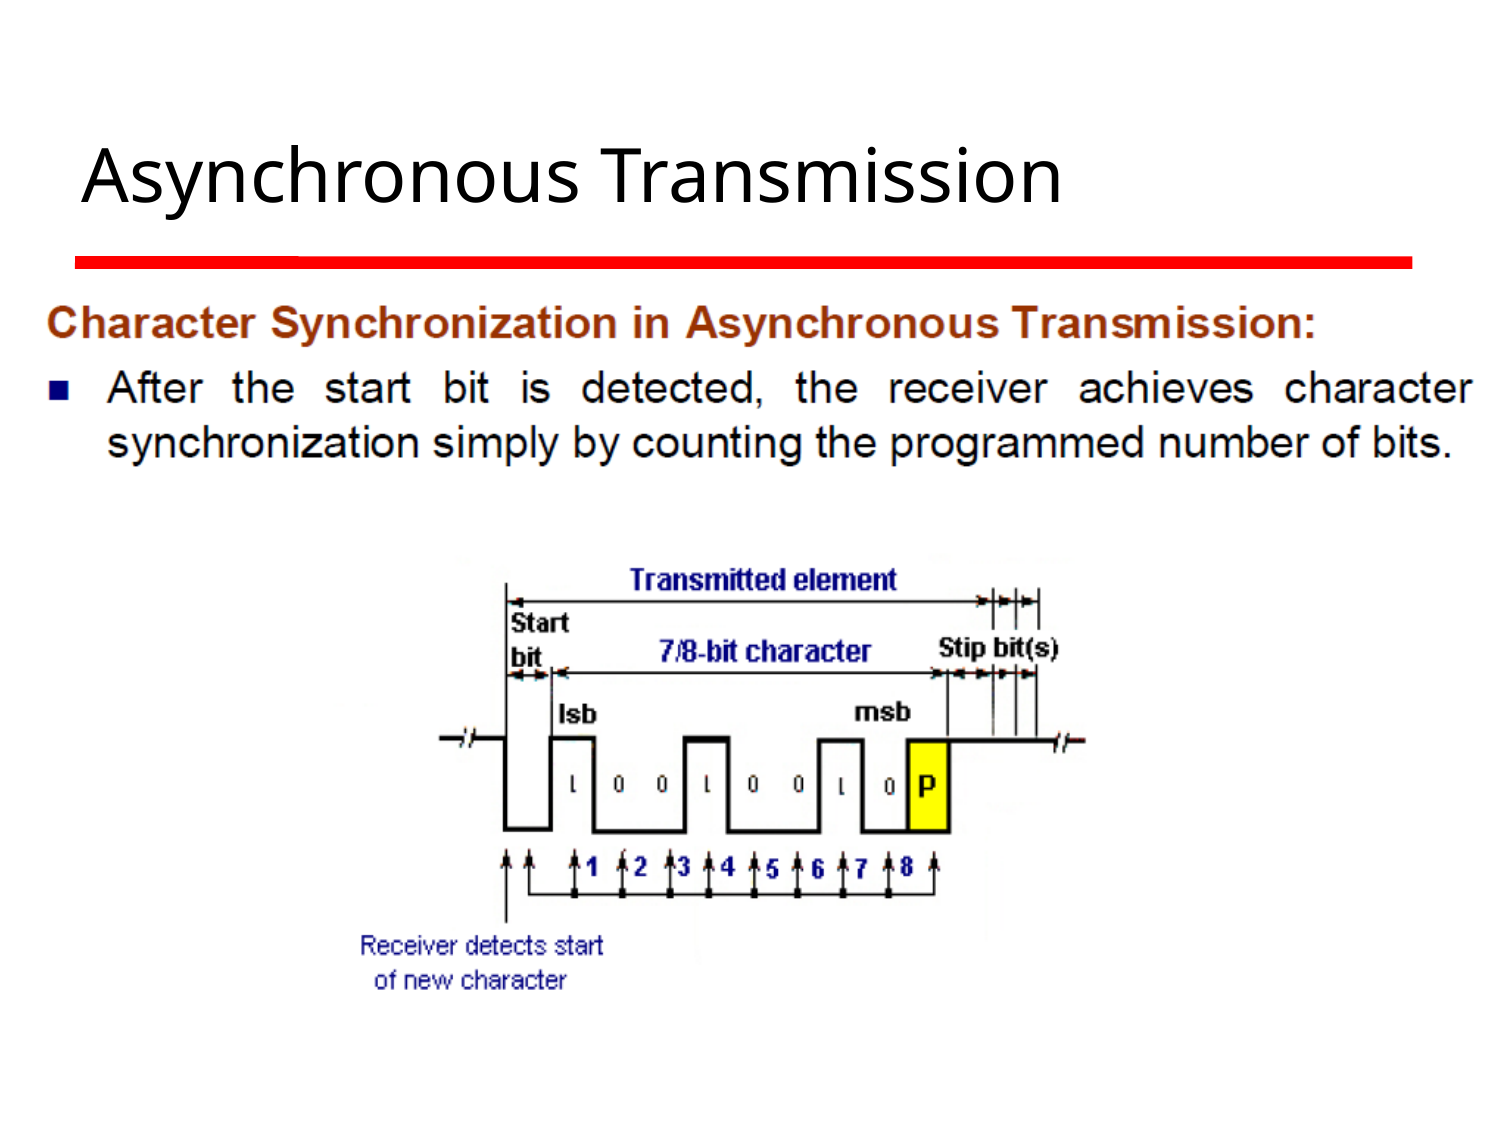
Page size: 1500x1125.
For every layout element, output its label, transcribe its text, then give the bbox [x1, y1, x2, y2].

picture [29, 297, 1495, 1012]
title Asynchronous Transmission [66, 37, 1413, 226]
